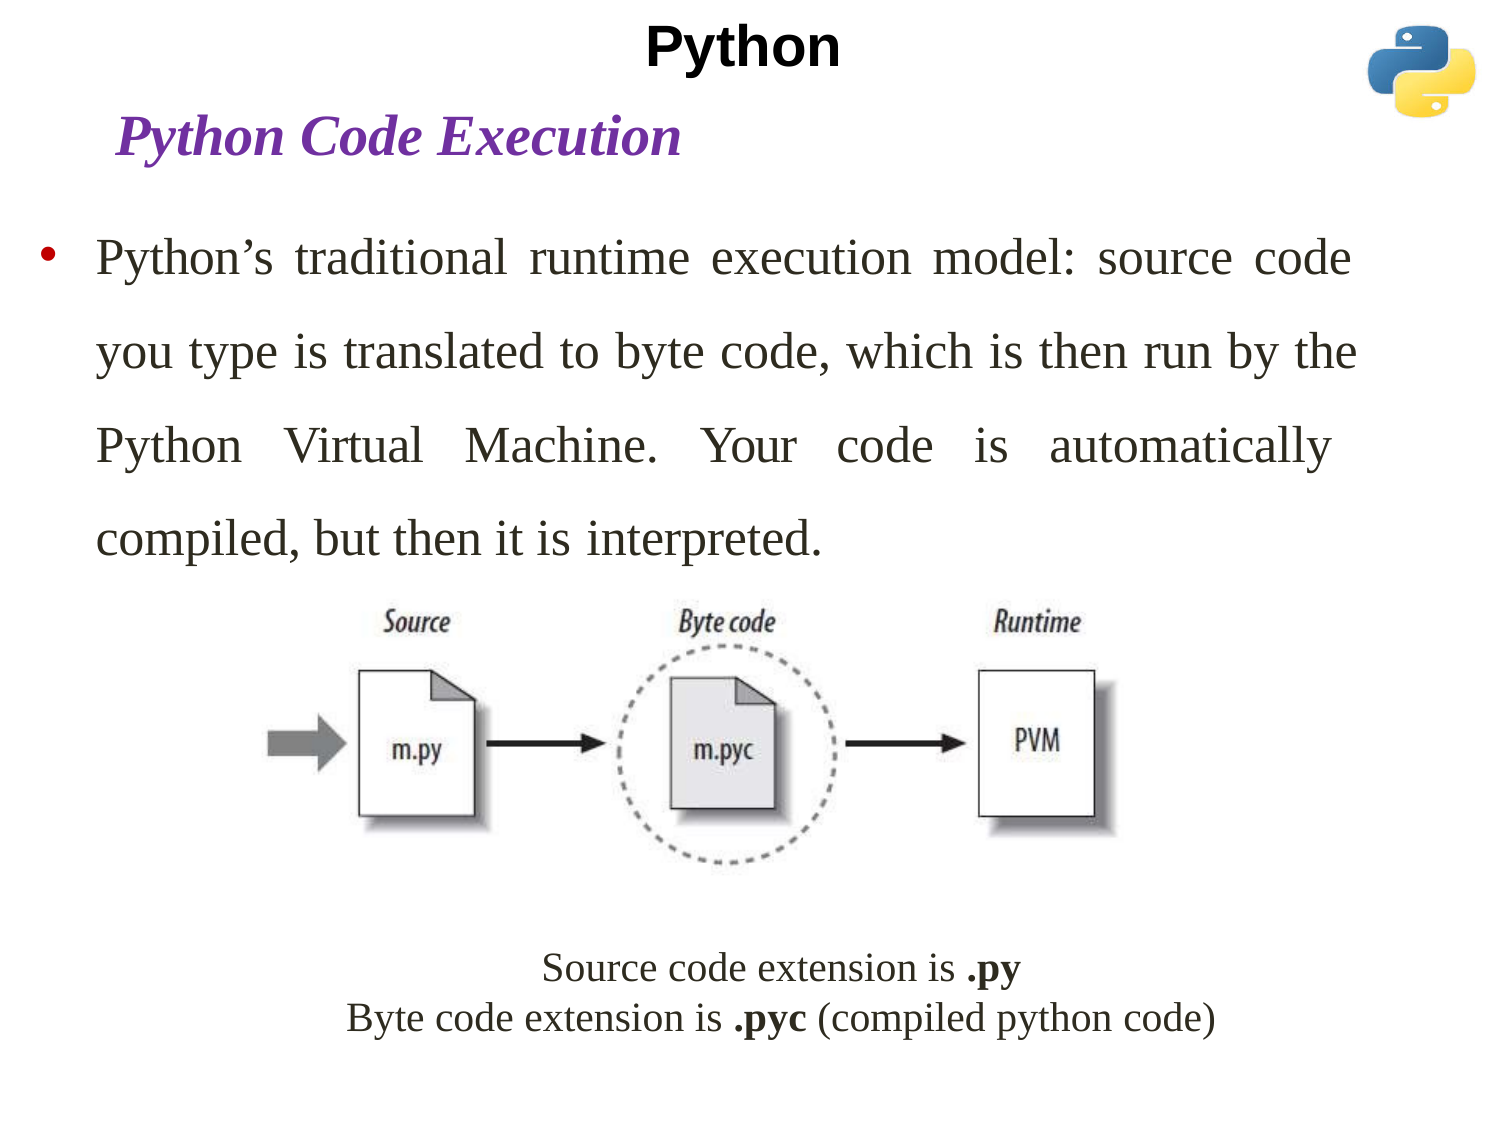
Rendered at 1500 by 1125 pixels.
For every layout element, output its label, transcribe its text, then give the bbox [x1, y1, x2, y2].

picture [1343, 5, 1500, 138]
text_box Python Code Execution [113, 95, 843, 168]
text_box [187, 587, 1300, 888]
text_box Source code extension is .py Byte code extension is .pyc (compiled python code) [345, 937, 1217, 1040]
text_box Python’s traditional runtime execution model: source code you type is translated to byte code, which is then run by the Python Virtual Machine. Your code is automatically compiled, but then it is interpreted. [37, 189, 1374, 567]
subtitle Python [37, 1, 1450, 89]
